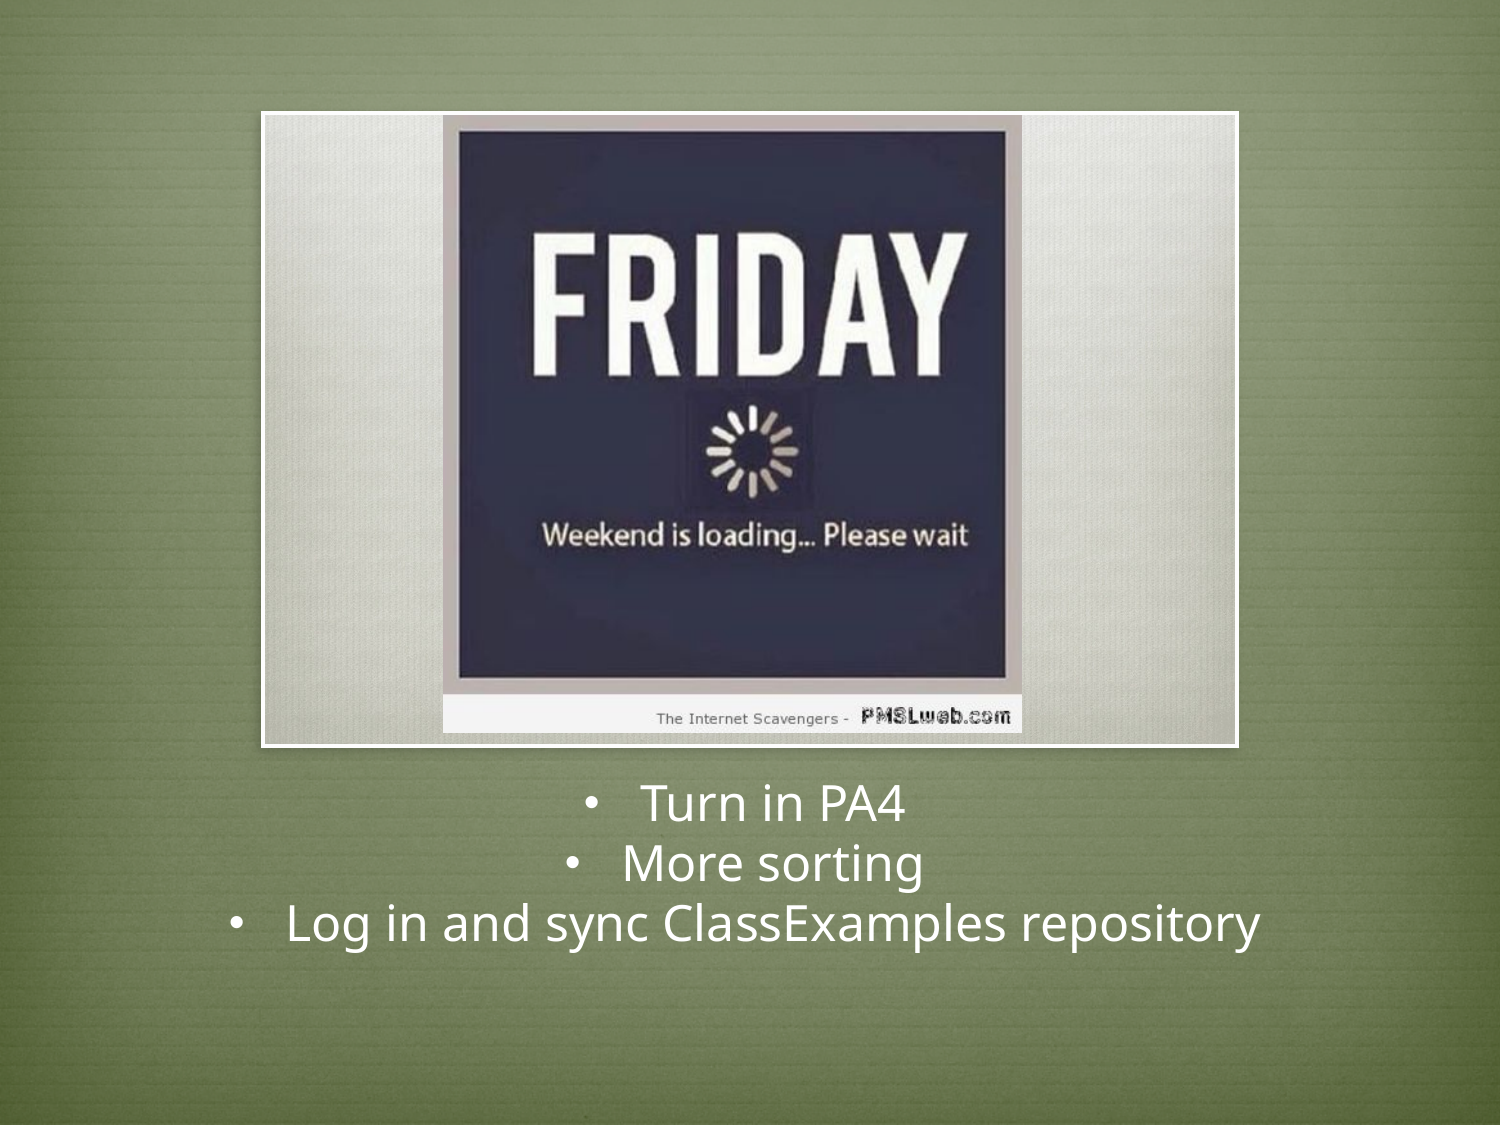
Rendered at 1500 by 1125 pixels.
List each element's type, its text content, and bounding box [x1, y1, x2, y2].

picture [265, 114, 1235, 744]
subtitle Turn in PA4 More sorting Log in and sync ClassExamples repository [107, 764, 1383, 1049]
